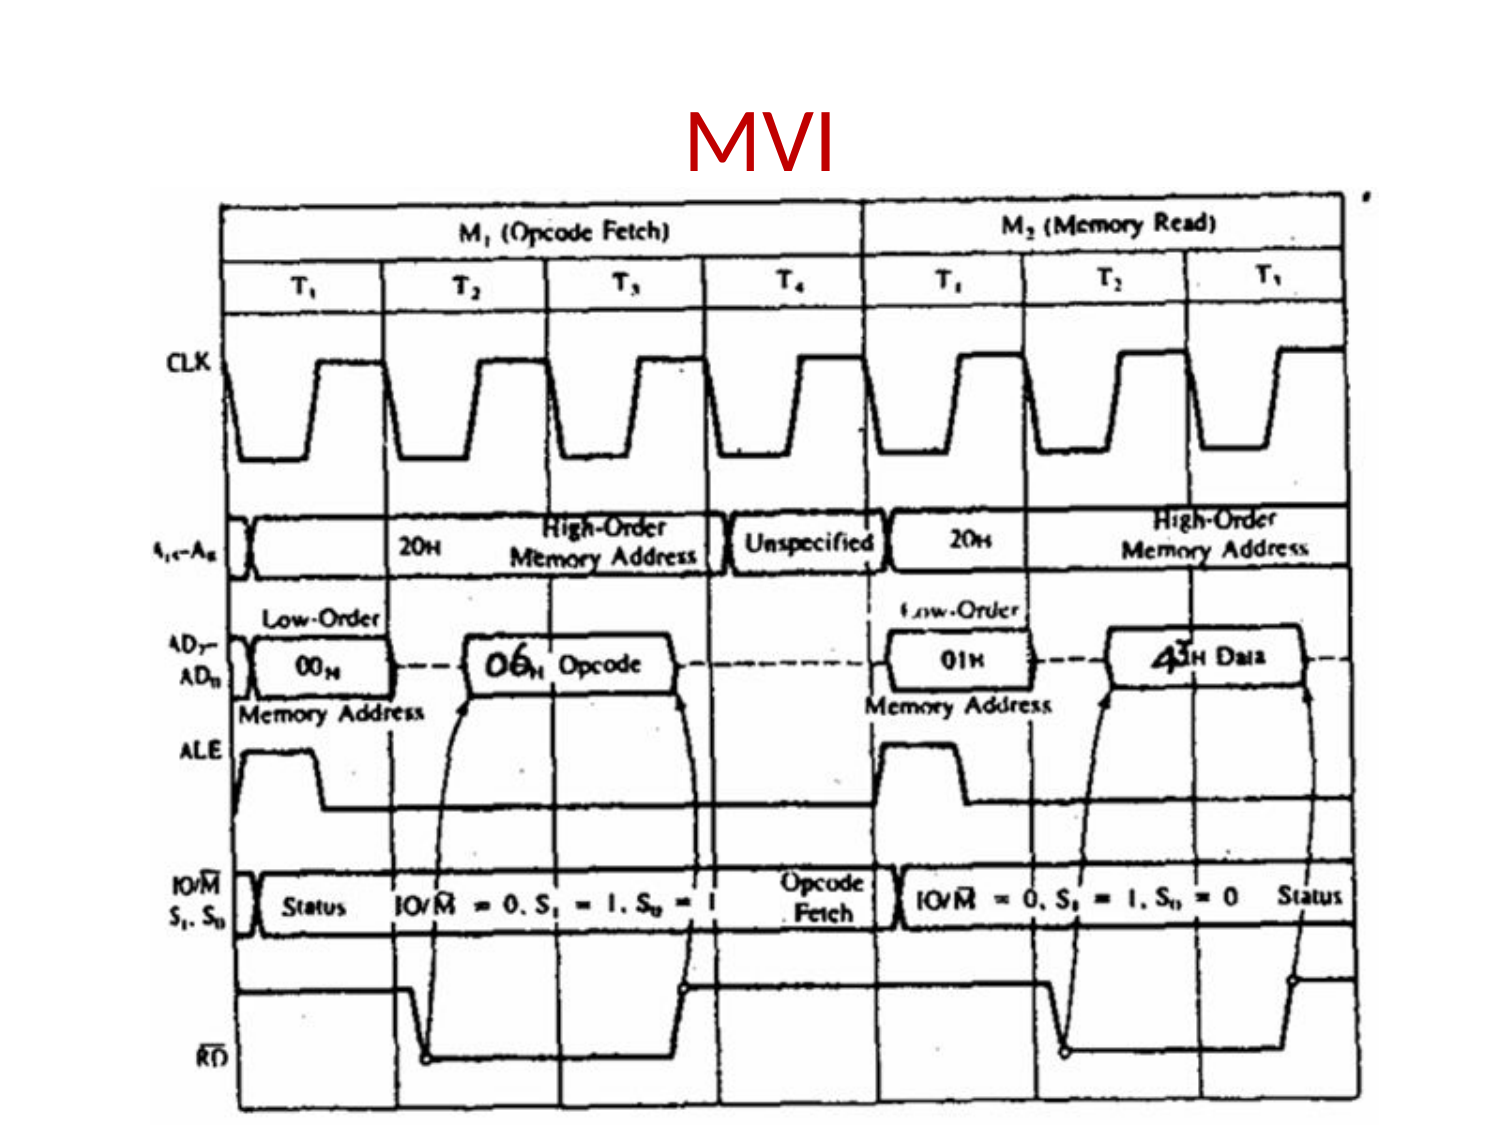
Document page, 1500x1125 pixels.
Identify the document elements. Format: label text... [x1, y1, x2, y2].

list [149, 187, 1379, 1125]
title MVI [50, 41, 1463, 230]
